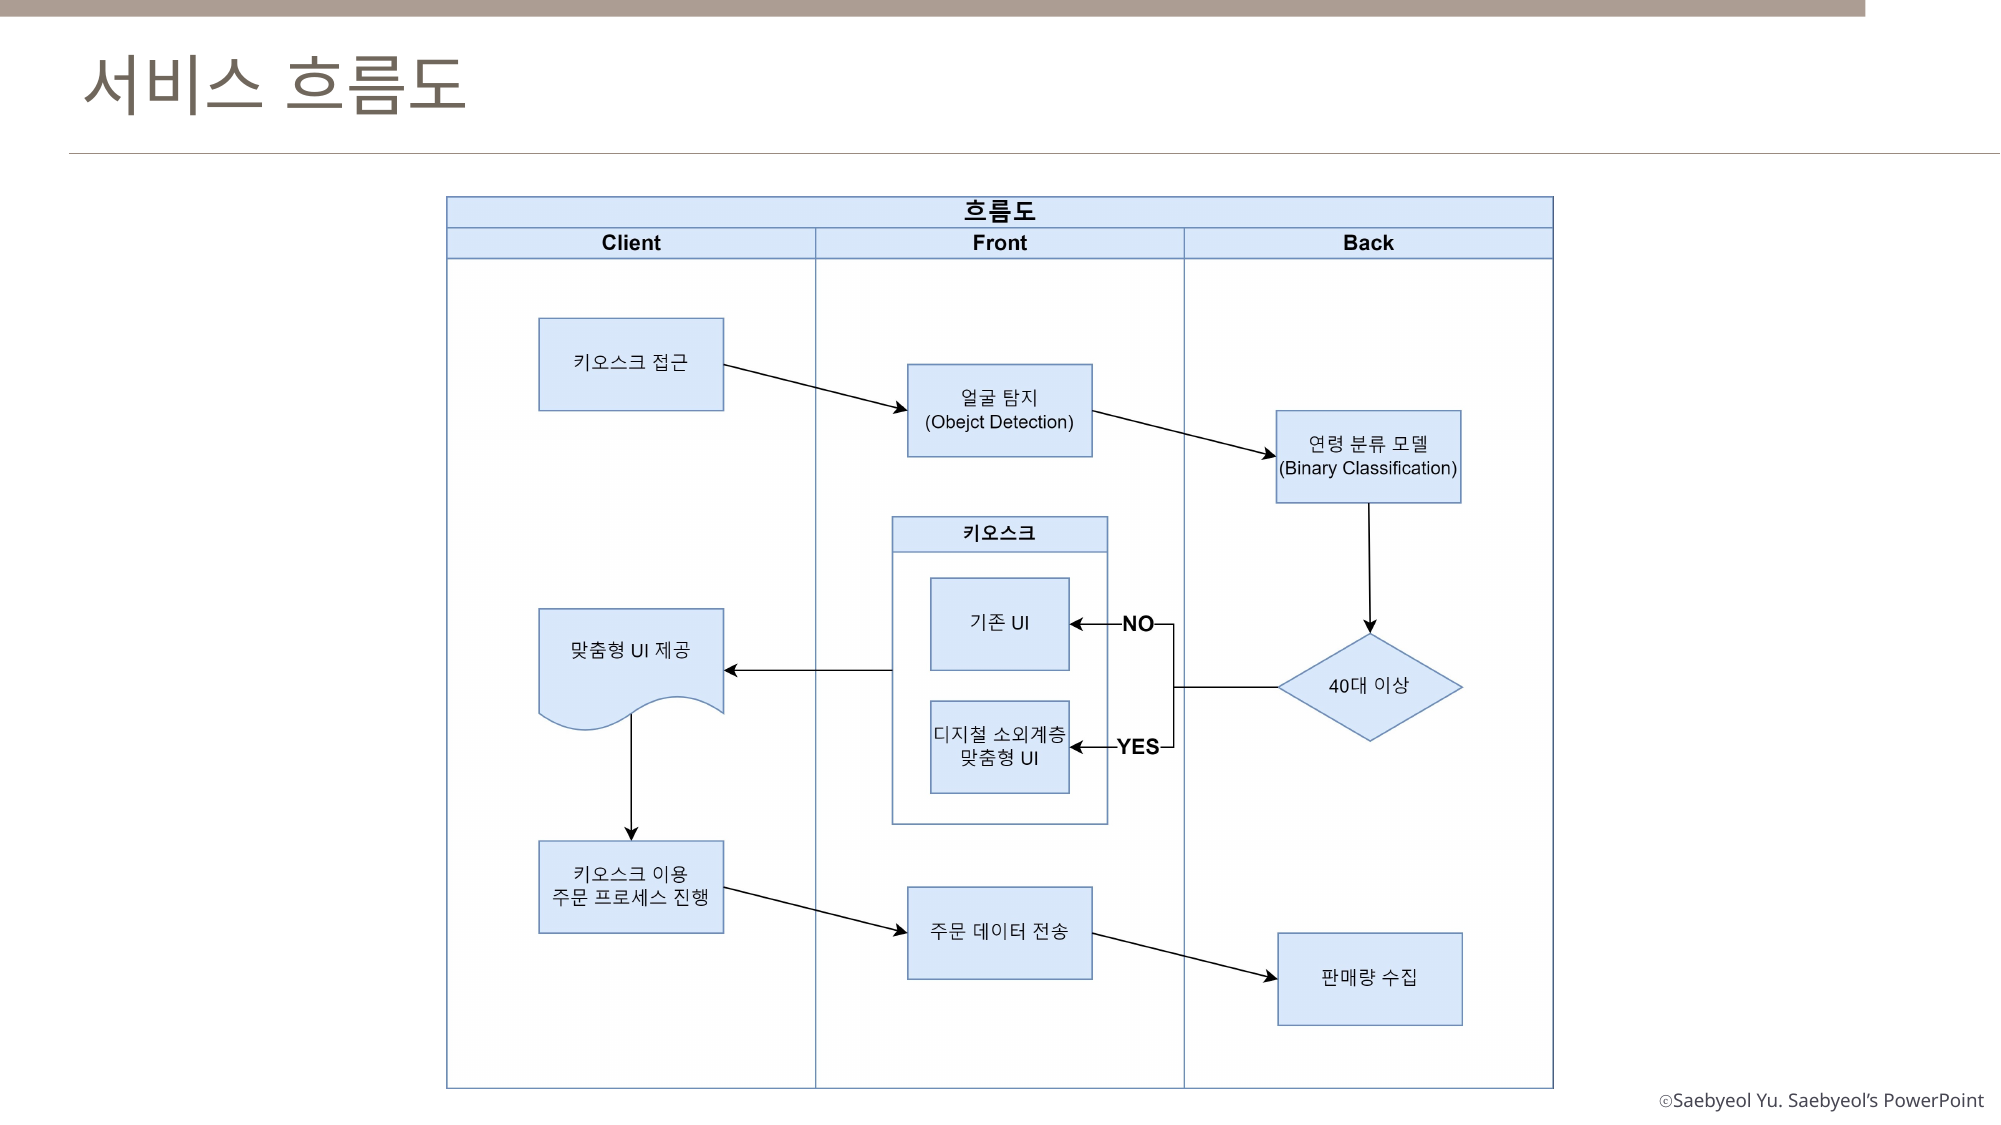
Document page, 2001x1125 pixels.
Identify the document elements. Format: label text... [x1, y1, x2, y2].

text_box 서비스 흐름도 [67, 36, 776, 132]
text_box [0, 0, 1866, 18]
picture [446, 196, 1554, 1089]
